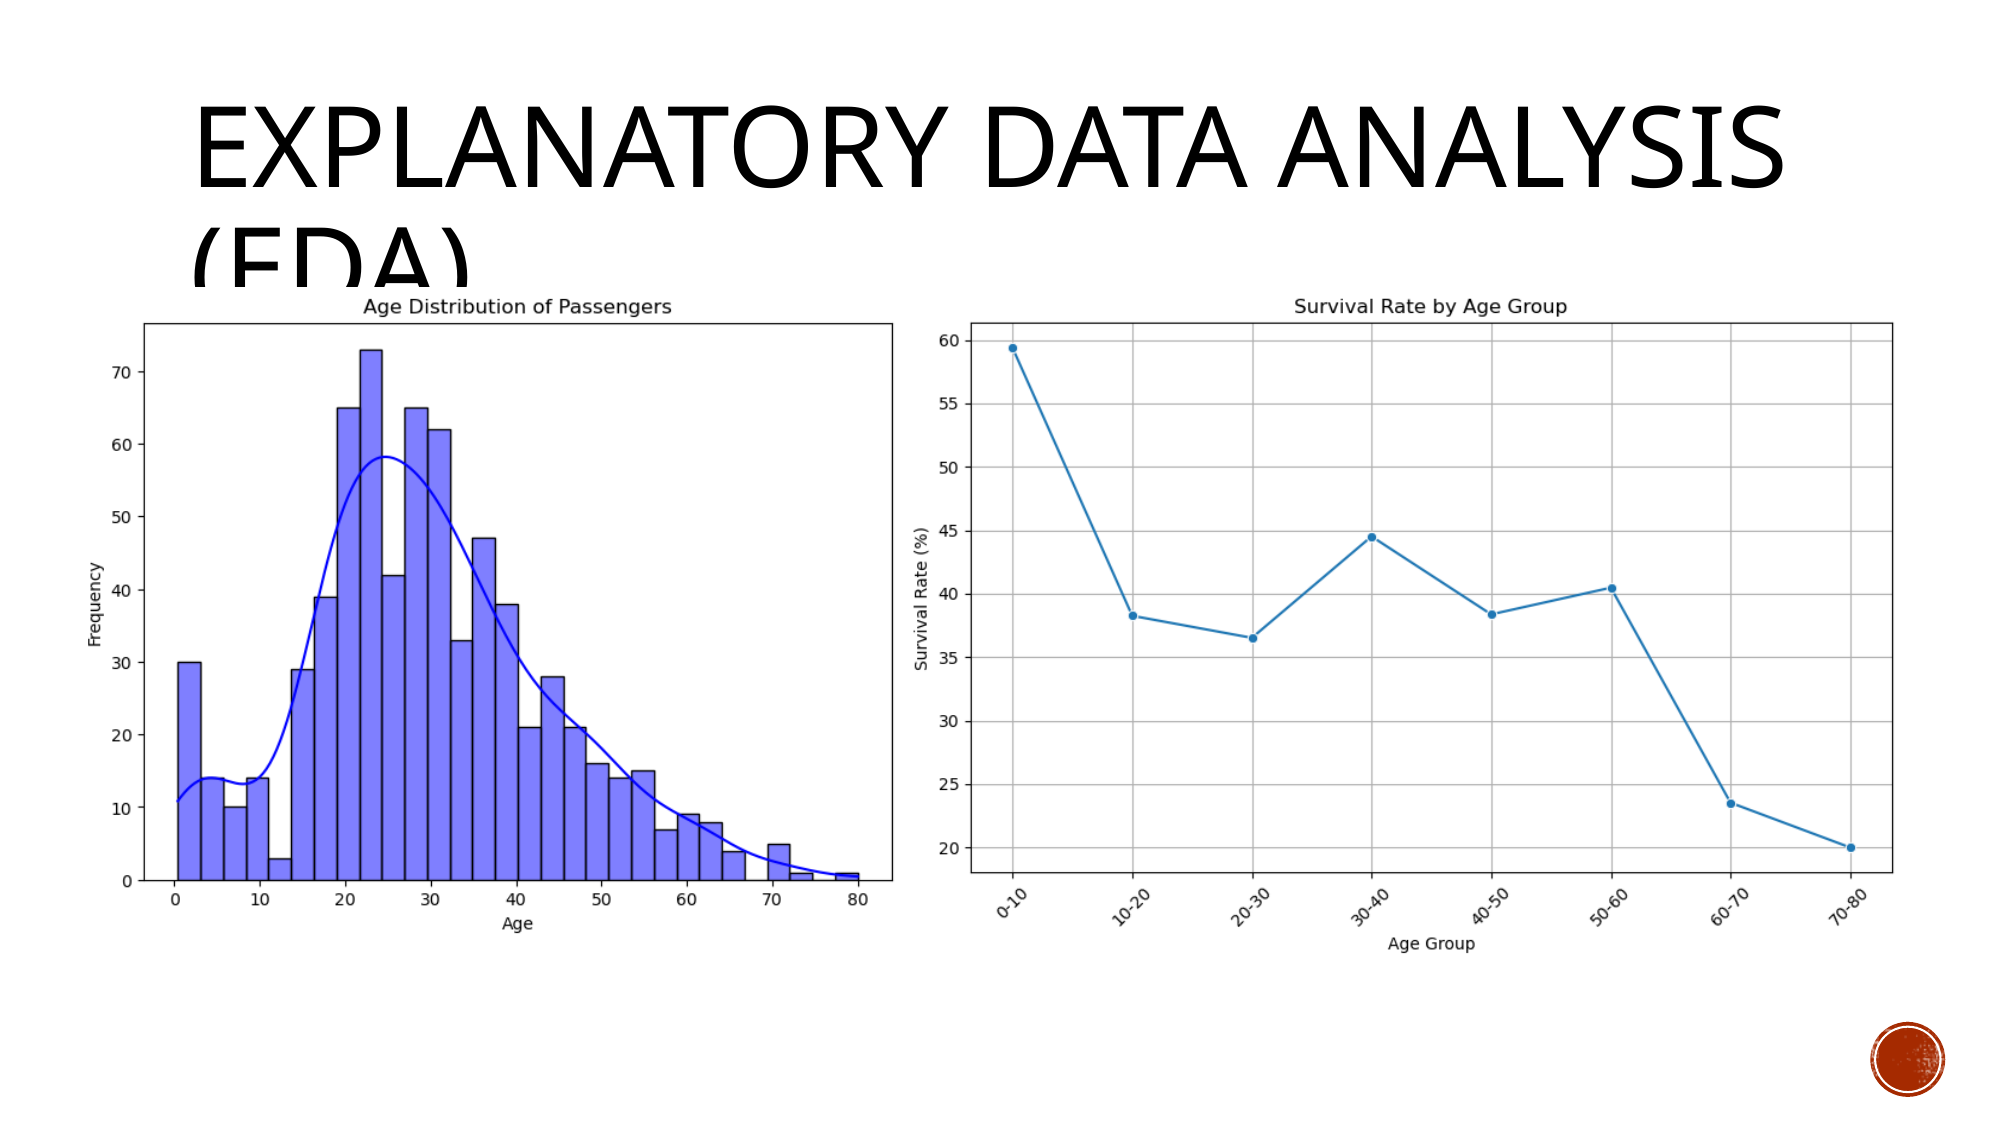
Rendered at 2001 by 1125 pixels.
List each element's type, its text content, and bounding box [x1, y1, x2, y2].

title Explanatory Data Analysis (EDA) [175, 79, 1826, 286]
picture [75, 287, 1904, 965]
